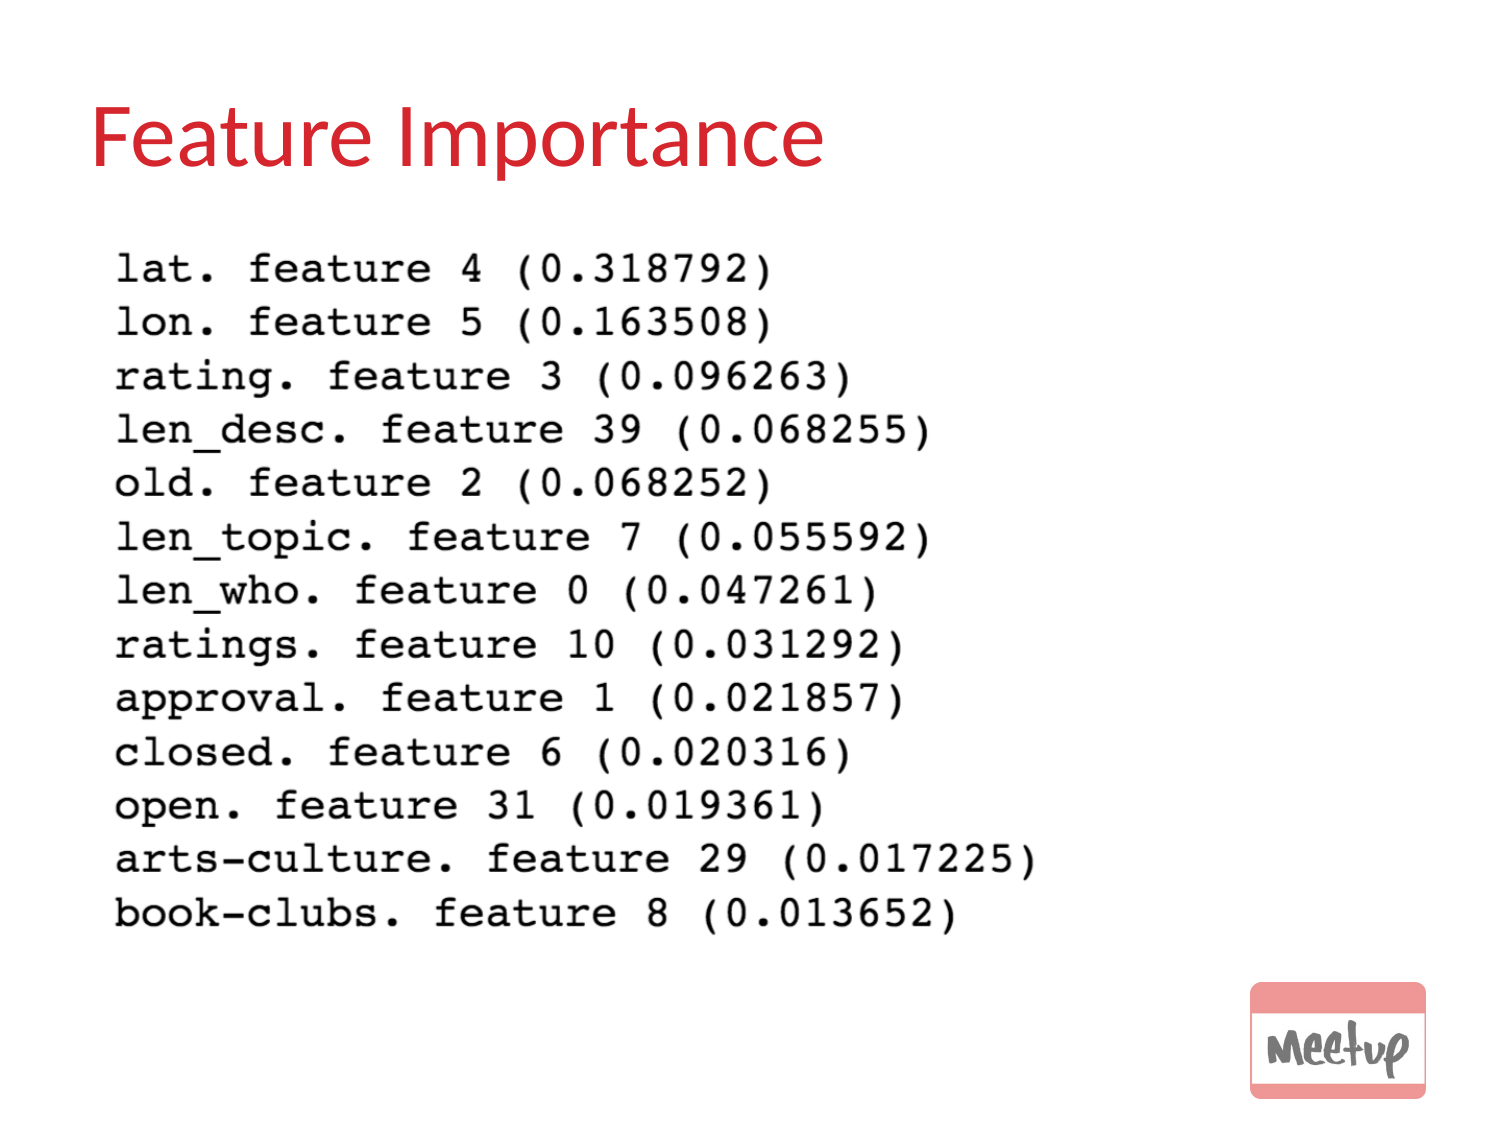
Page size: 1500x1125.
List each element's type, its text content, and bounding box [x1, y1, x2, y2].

picture [99, 238, 1071, 944]
title Feature Importance [75, 36, 1425, 224]
